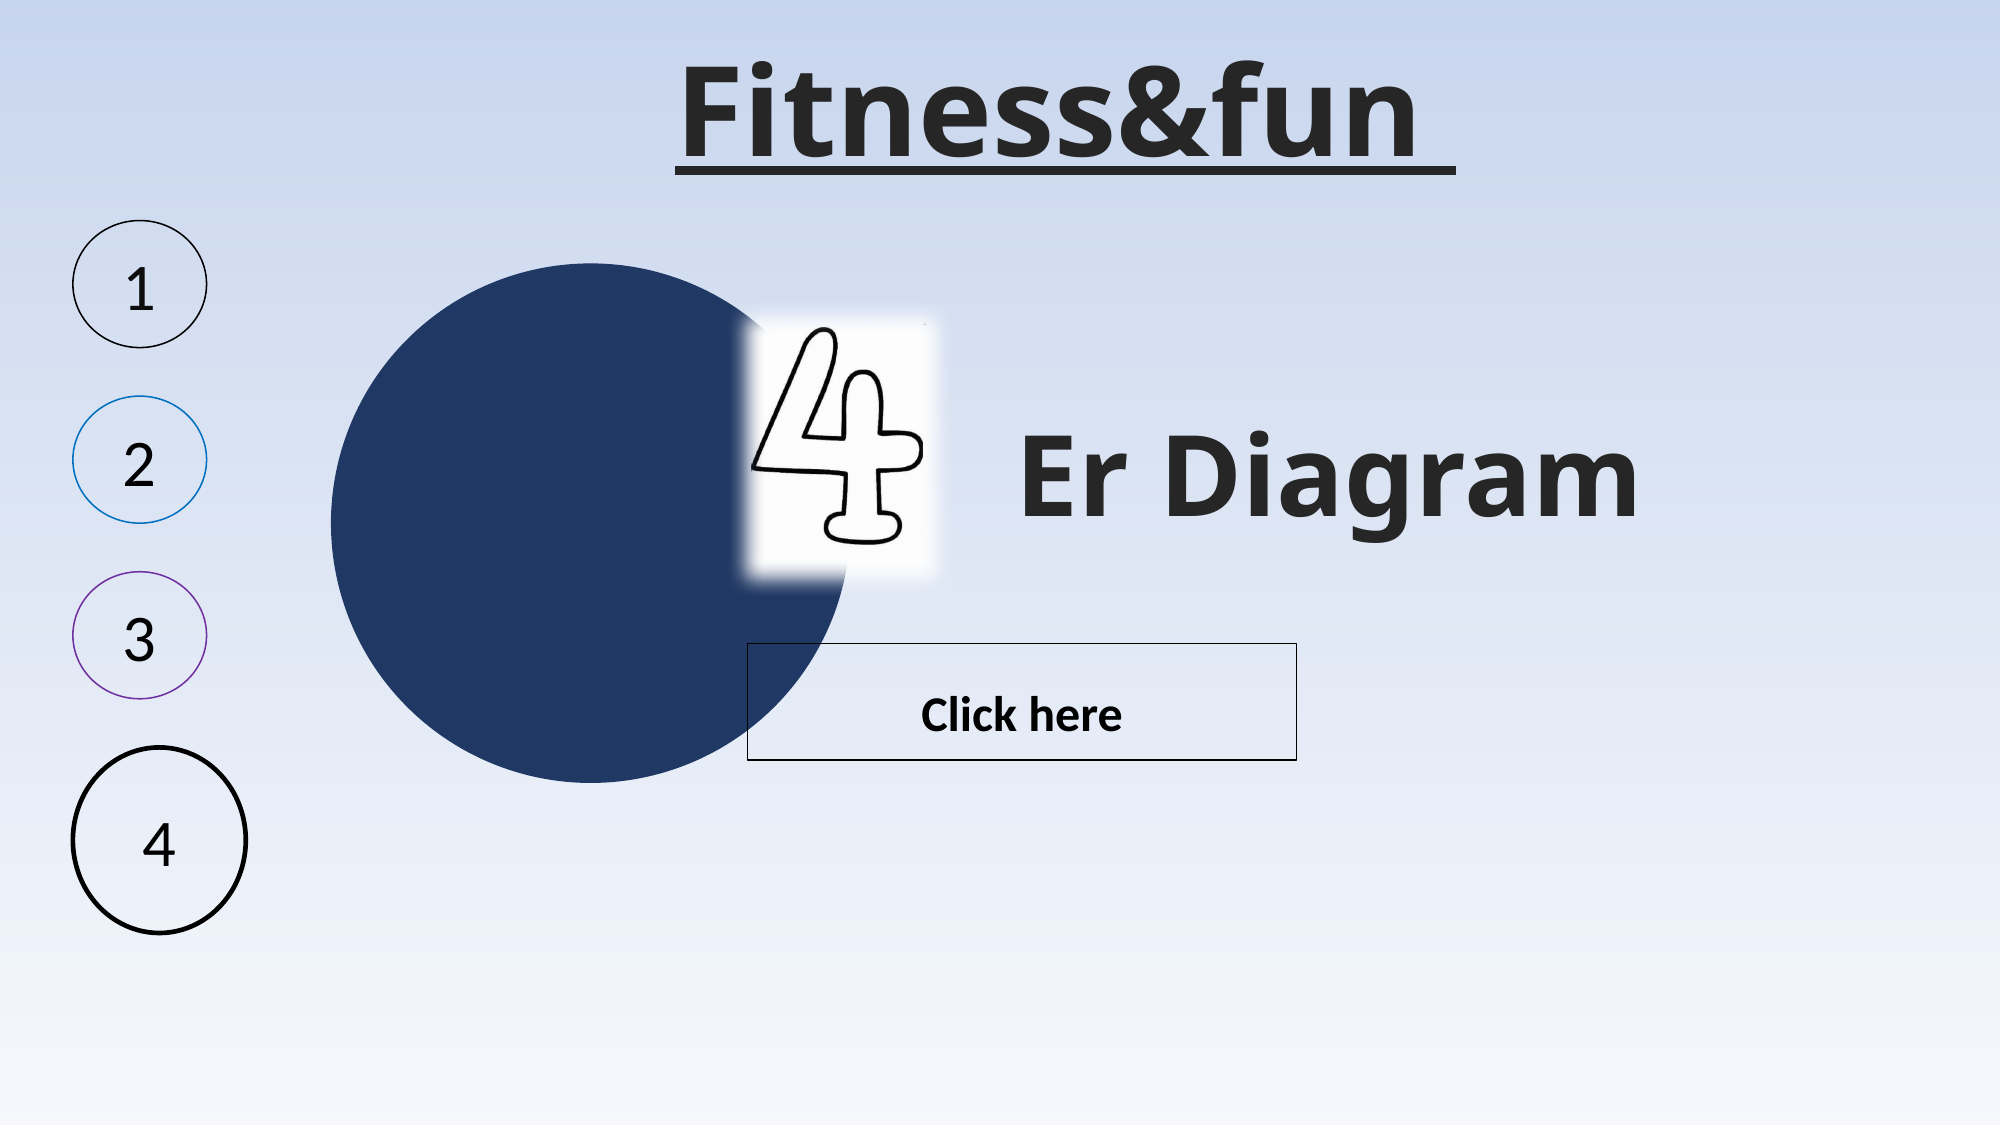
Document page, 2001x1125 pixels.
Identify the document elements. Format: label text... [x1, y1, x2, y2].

text_box Click here [779, 674, 1265, 750]
title Fitness&fun [315, 32, 1816, 196]
picture [724, 296, 958, 600]
text_box 3 [72, 571, 207, 699]
text_box Er Diagram [1000, 396, 1688, 547]
text_box 4 [72, 747, 246, 934]
text_box [747, 643, 1297, 760]
text_box 1 [72, 220, 207, 348]
text_box 2 [72, 396, 207, 524]
text_box [329, 262, 840, 784]
